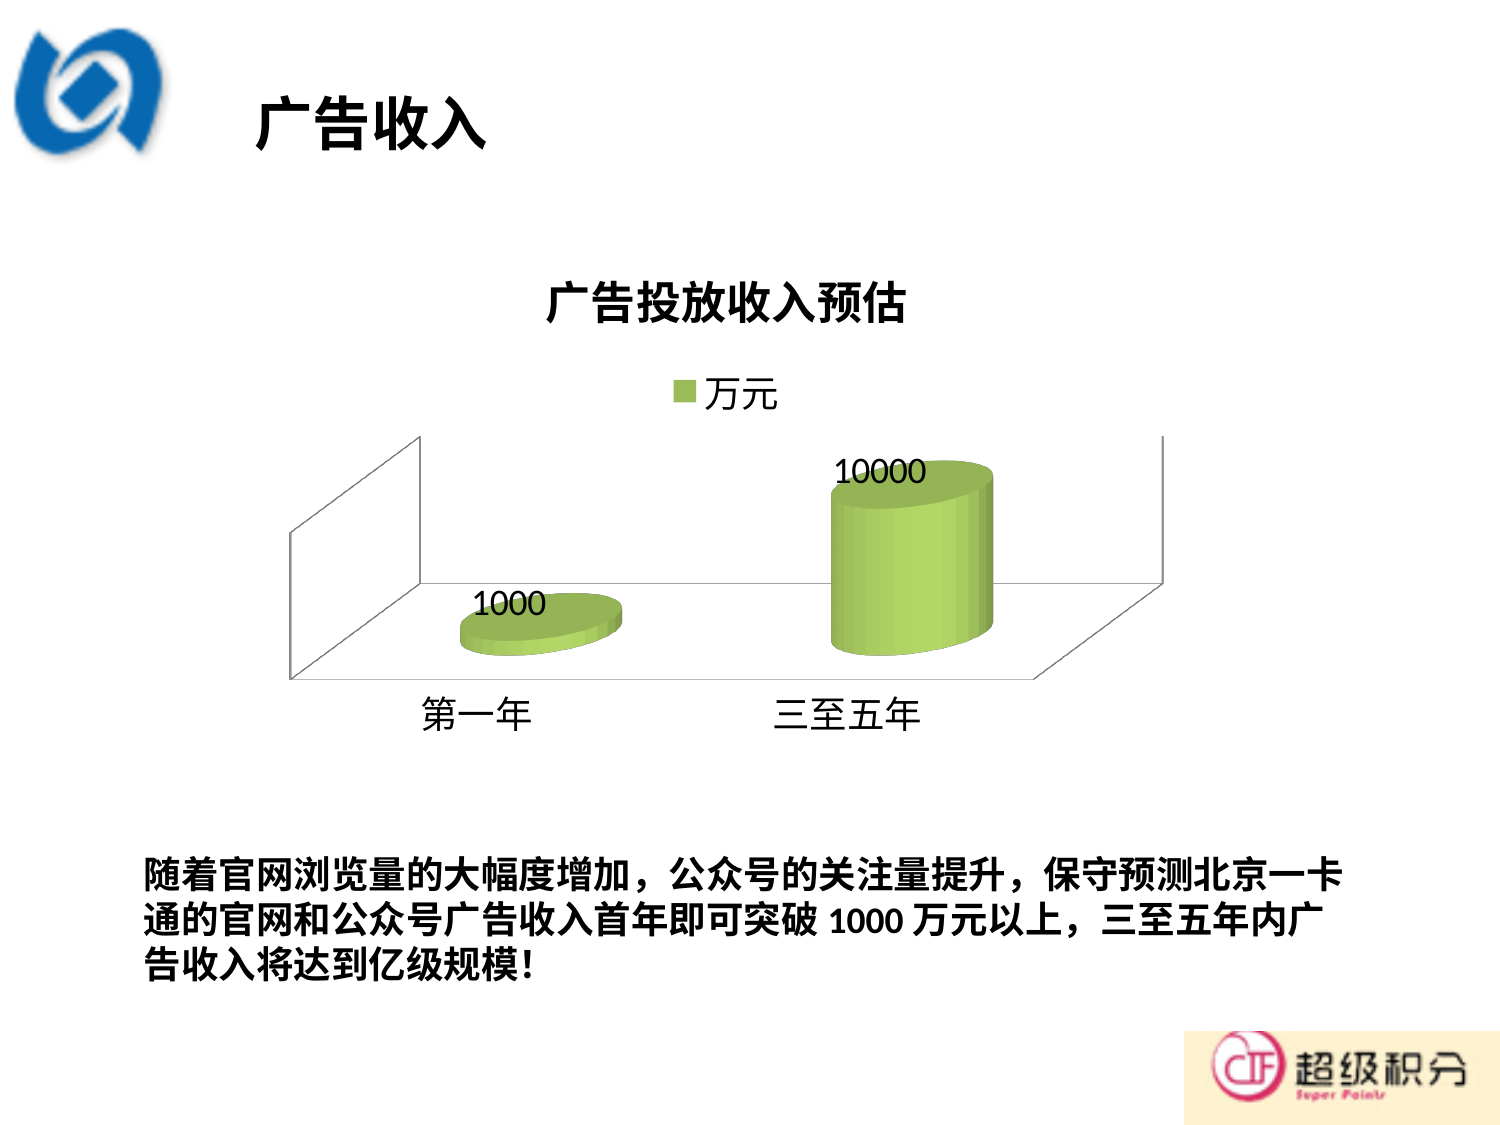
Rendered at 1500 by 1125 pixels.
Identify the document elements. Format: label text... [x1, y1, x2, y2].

picture [0, 0, 176, 176]
title 广告收入 [199, 58, 1184, 186]
picture [1183, 1031, 1500, 1125]
text_box 随着官网浏览量的大幅度增加，公众号的关注量提升，保守预测北京一卡通的官网和公众号广告收入首年即可突破1000万元以上，三至五年内广告收入将达到亿级规模！ [128, 843, 1372, 994]
chart [245, 234, 1208, 751]
